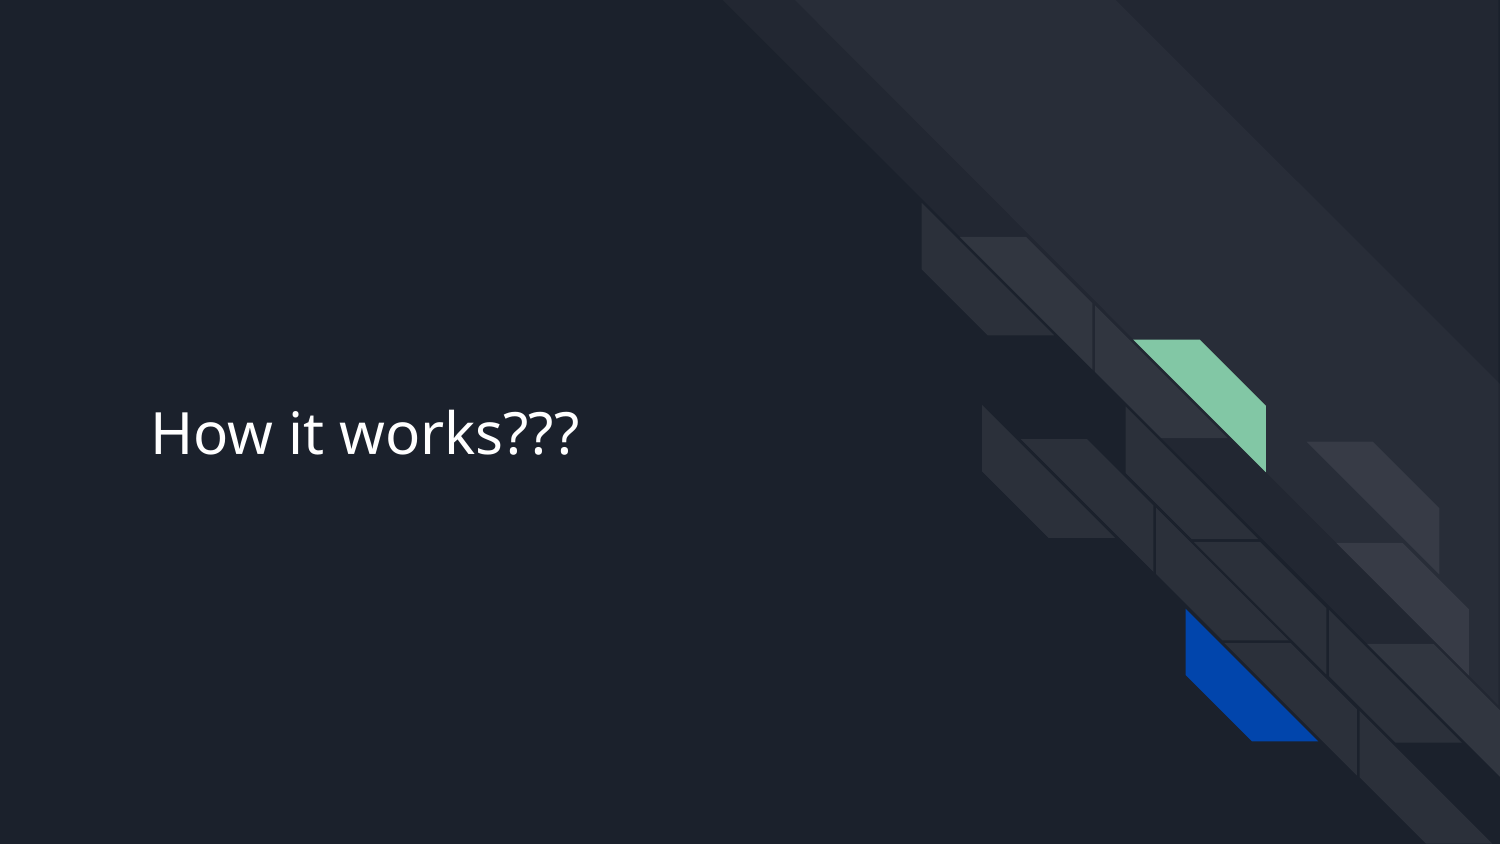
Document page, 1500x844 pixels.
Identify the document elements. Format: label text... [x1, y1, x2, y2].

title How it works??? [135, 336, 888, 526]
